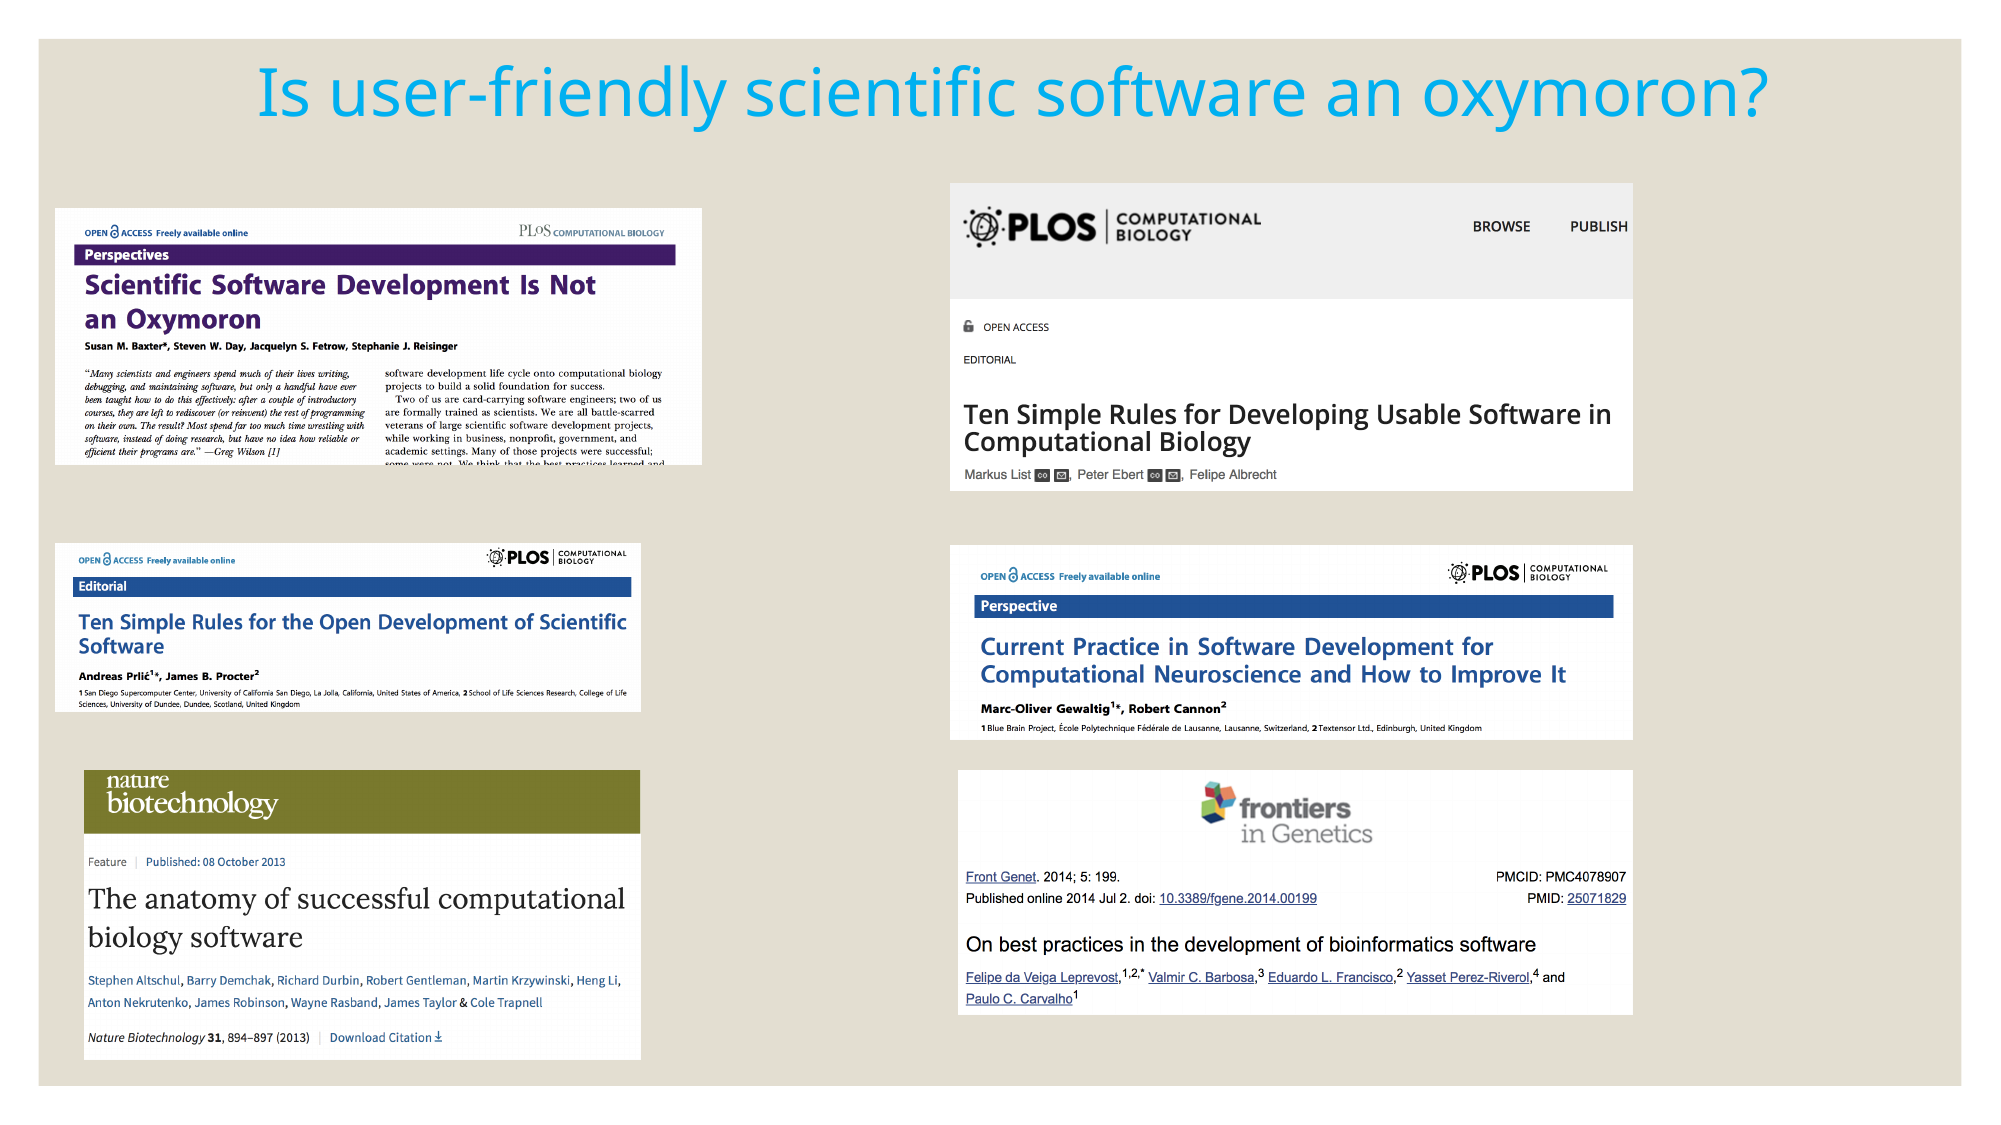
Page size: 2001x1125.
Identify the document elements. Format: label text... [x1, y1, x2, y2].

picture [55, 543, 641, 712]
picture [84, 770, 641, 1060]
picture [958, 770, 1633, 1015]
slide_number 4 [1522, 1067, 1973, 1125]
title Is user-friendly scientific software an oxymoron? [55, 51, 1973, 140]
picture [55, 208, 702, 465]
picture [950, 183, 1633, 492]
picture [950, 545, 1633, 740]
